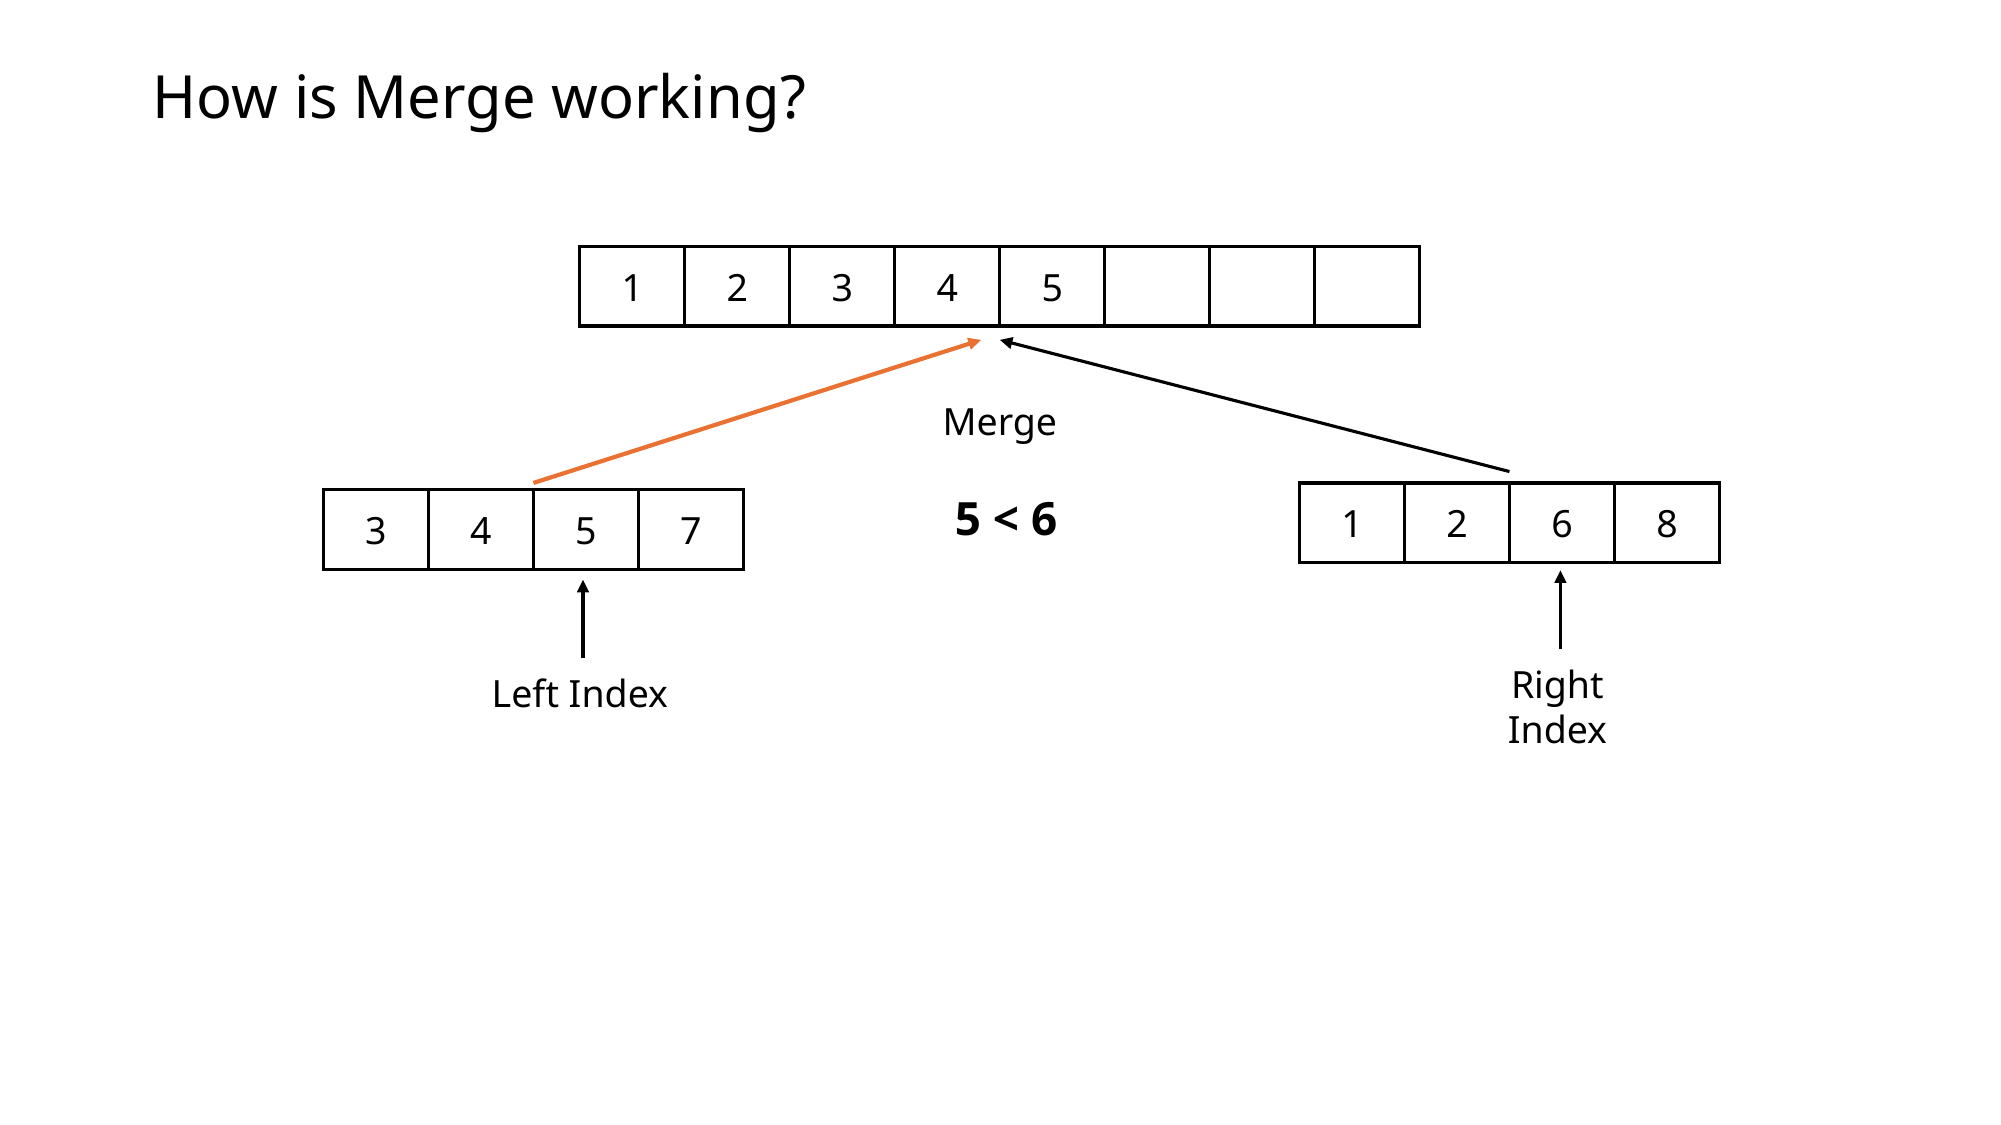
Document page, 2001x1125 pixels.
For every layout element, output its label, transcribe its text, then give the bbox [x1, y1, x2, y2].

title How is Merge working? [137, 59, 1863, 140]
text_box 3 [788, 245, 893, 328]
text_box 7 [637, 488, 745, 571]
text_box [1313, 245, 1421, 328]
text_box 4 [427, 488, 532, 571]
text_box [1208, 245, 1313, 328]
text_box 2 [1403, 481, 1508, 564]
text_box 1 [1298, 481, 1403, 564]
text_box [1103, 245, 1208, 328]
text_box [532, 339, 982, 484]
text_box 3 [322, 488, 427, 571]
text_box 6 [1508, 481, 1613, 564]
text_box 4 [893, 245, 998, 328]
text_box 2 [683, 245, 788, 328]
text_box 5 < 6 [889, 482, 1123, 553]
text_box 5 [532, 488, 637, 571]
text_box Right Index [1449, 653, 1666, 759]
text_box Left Index [471, 662, 688, 723]
text_box 5 [998, 245, 1103, 328]
text_box 1 [578, 245, 683, 328]
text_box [999, 339, 1510, 473]
text_box Merge [982, 390, 999, 450]
text_box 8 [1613, 481, 1721, 564]
